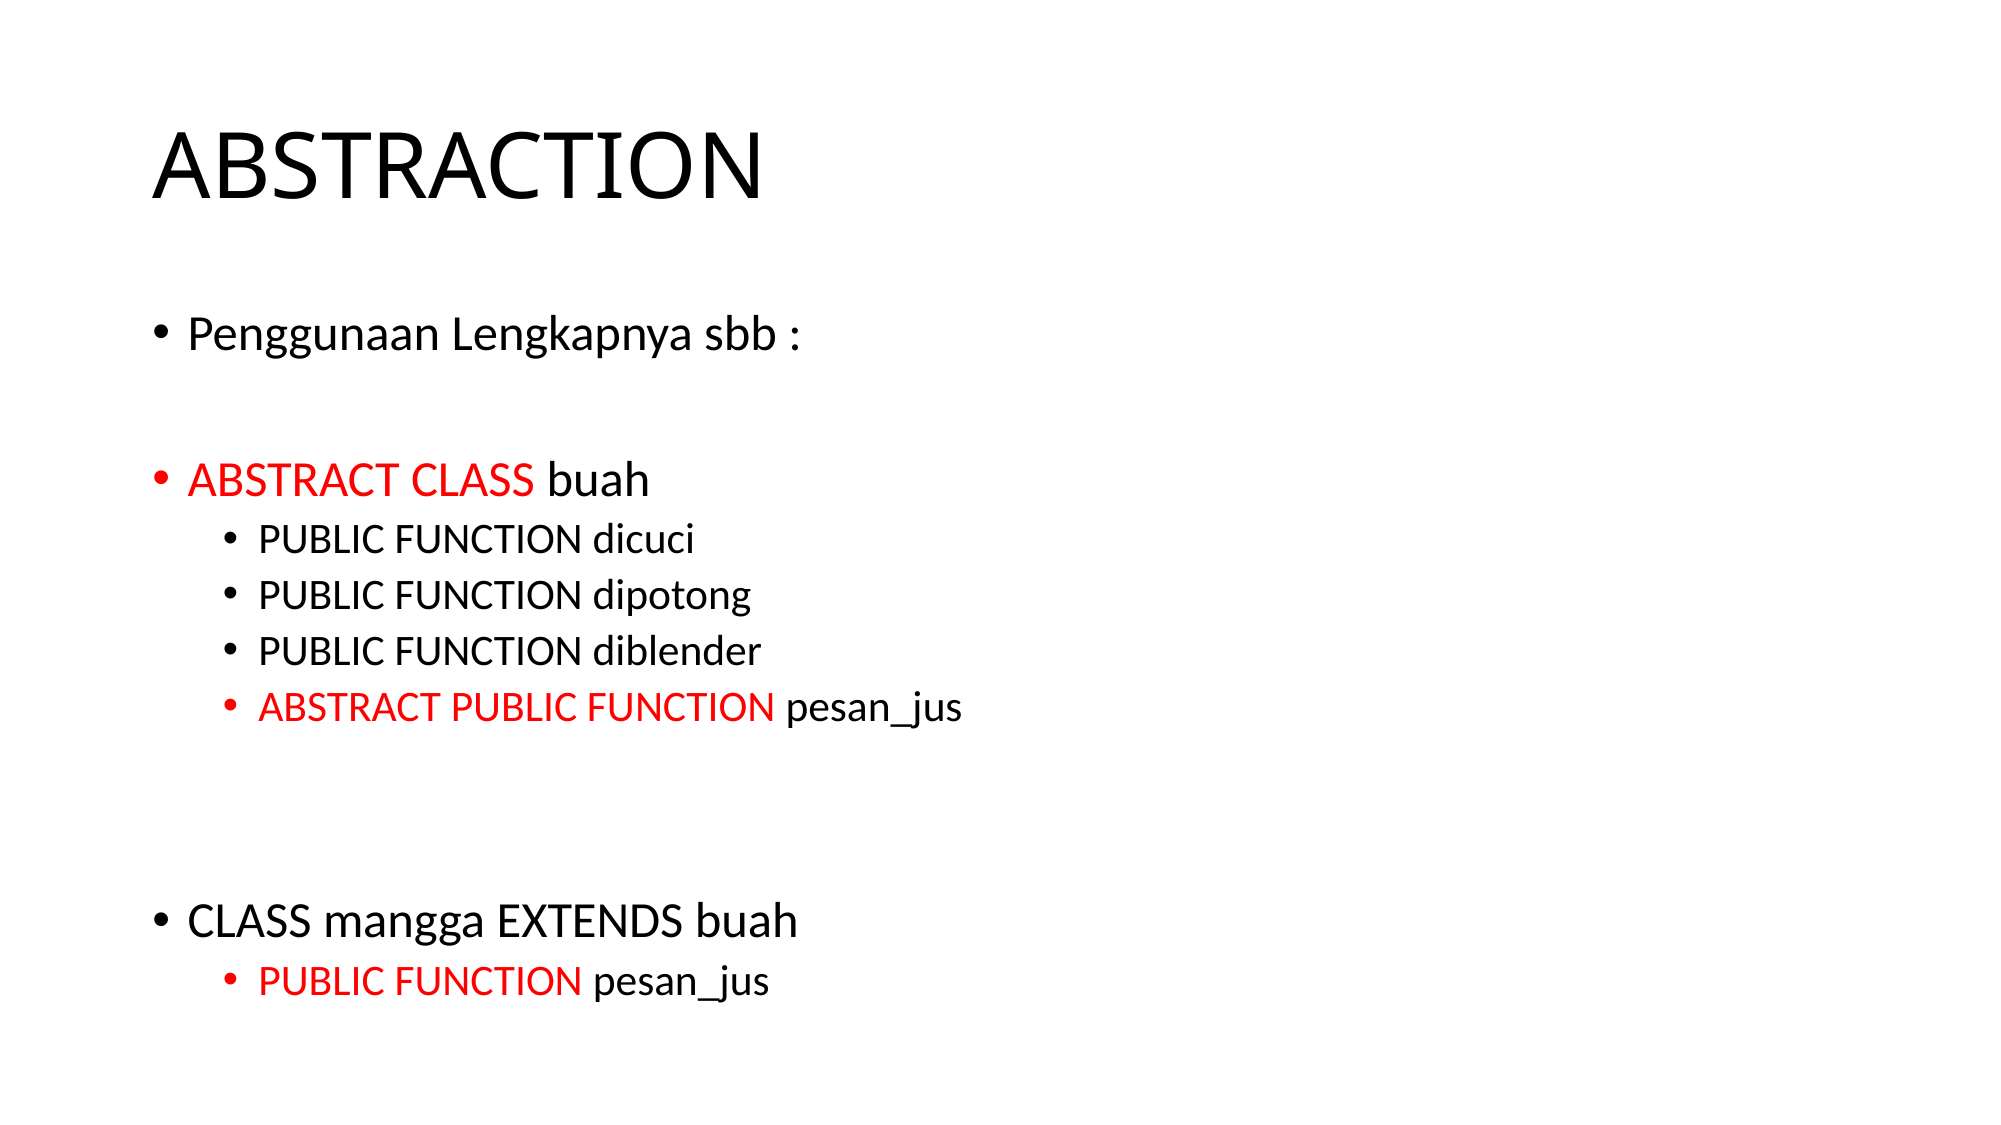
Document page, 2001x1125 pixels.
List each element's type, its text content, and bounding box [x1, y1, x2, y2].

title ABSTRACTION [137, 59, 1863, 278]
list Penggunaan Lengkapnya sbb : ABSTRACT CLASS buah PUBLIC FUNCTION dicuci PUBLIC FUNCTION dipotong PUBLIC FUNCTION diblender ABSTRACT PUBLIC FUNCTION pesan_jus CLASS mangga EXTENDS buah PUBLIC FUNCTION pesan_jus [137, 299, 1863, 1014]
